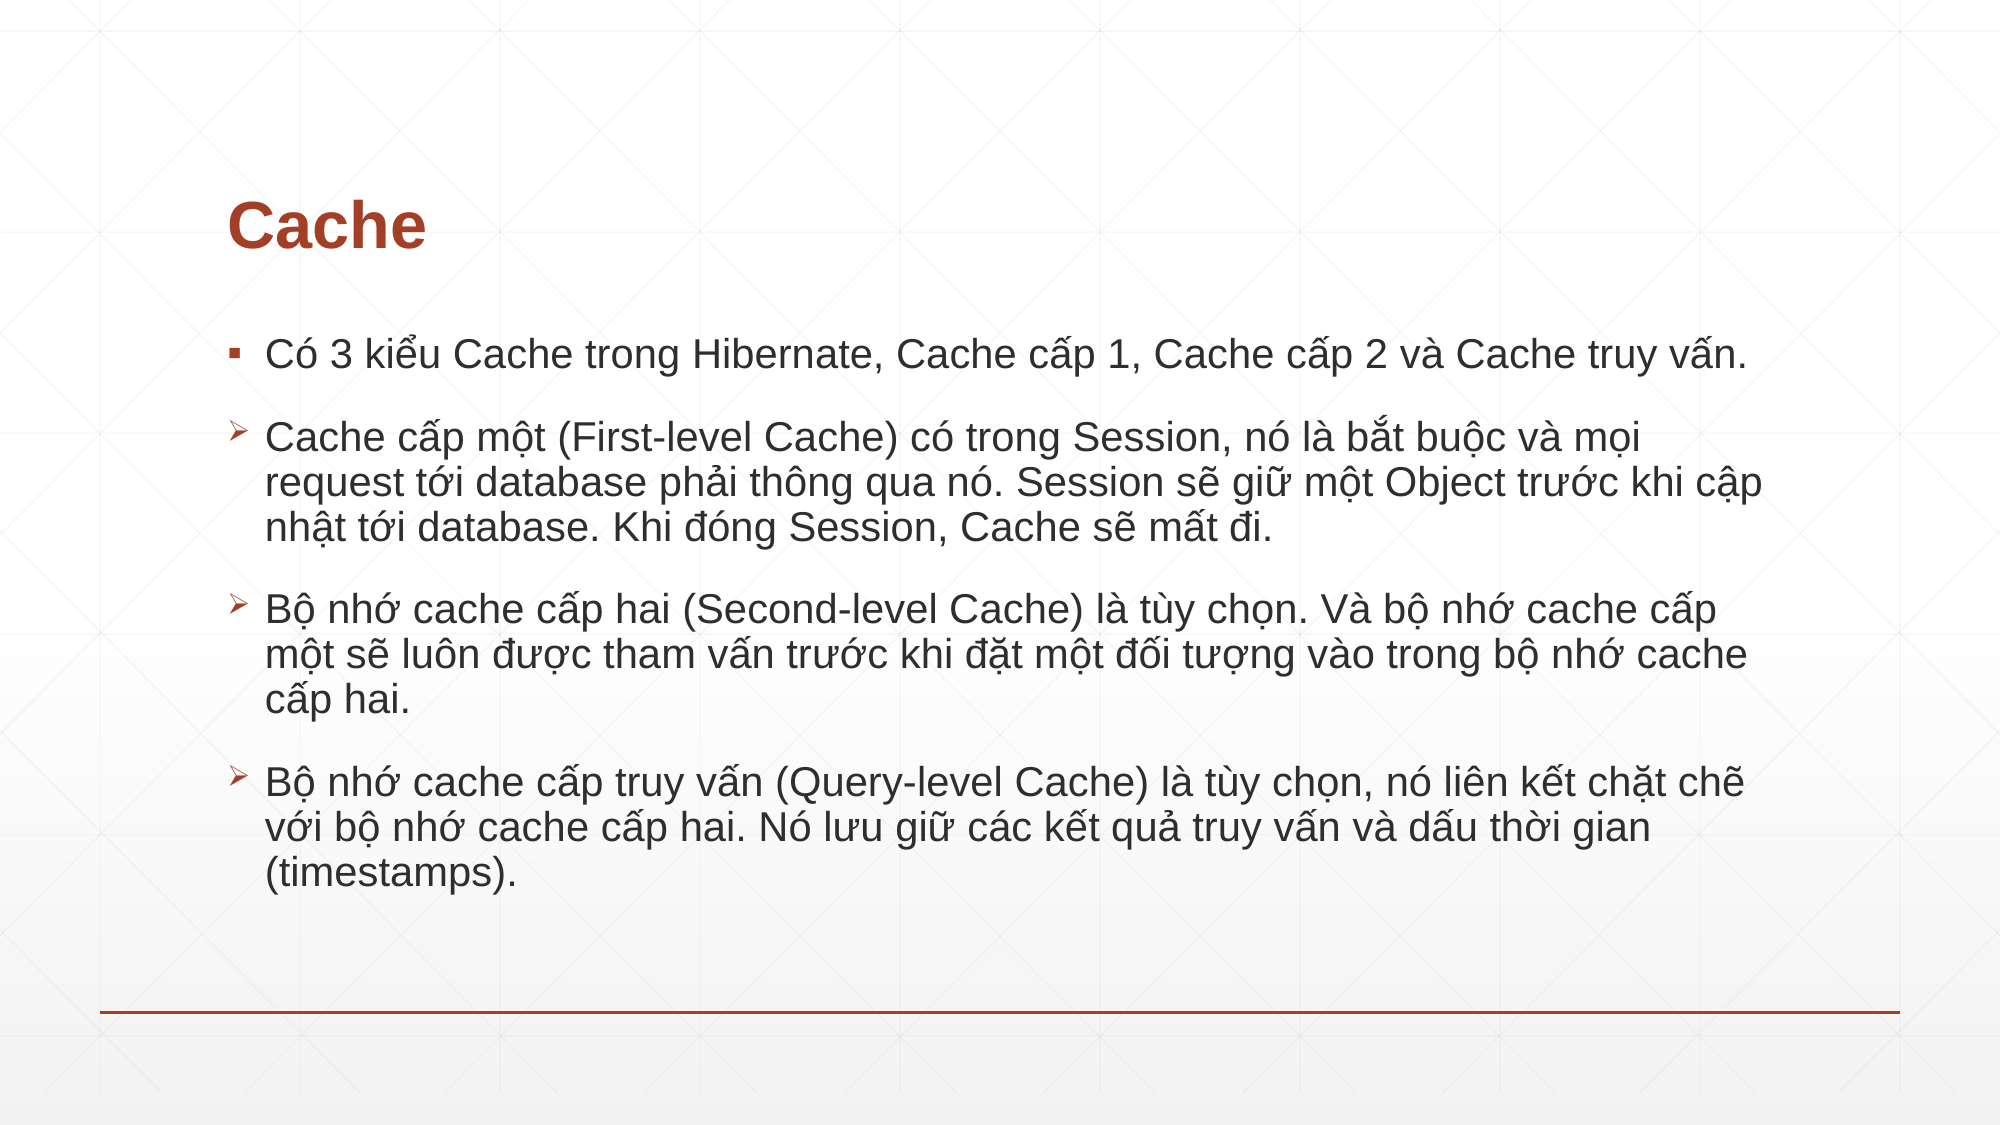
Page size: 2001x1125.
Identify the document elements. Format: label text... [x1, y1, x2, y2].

title Cache [212, 82, 1788, 271]
list Có 3 kiểu Cache trong Hibernate, Cache cấp 1, Cache cấp 2 và Cache truy vấn. Cache cấp một (First-level Cache) có trong Session, nó là bắt buộc và mọi request tới database phải thông qua nó. Session sẽ giữ một Object trước khi cập nhật tới database. Khi đóng Session, Cache sẽ mất đi. Bộ nhớ cache cấp hai (Second-level Cache) là tùy chọn. Và bộ nhớ cache cấp một sẽ luôn được tham vấn trước khi đặt một đối tượng vào trong bộ nhớ cache cấp hai. Bộ nhớ cache cấp truy vấn (Query-level Cache) là tùy chọn, nó liên kết chặt chẽ với bộ nhớ cache cấp hai. Nó lưu giữ các kết quả truy vấn và dấu thời gian (timestamps). [212, 324, 1788, 950]
